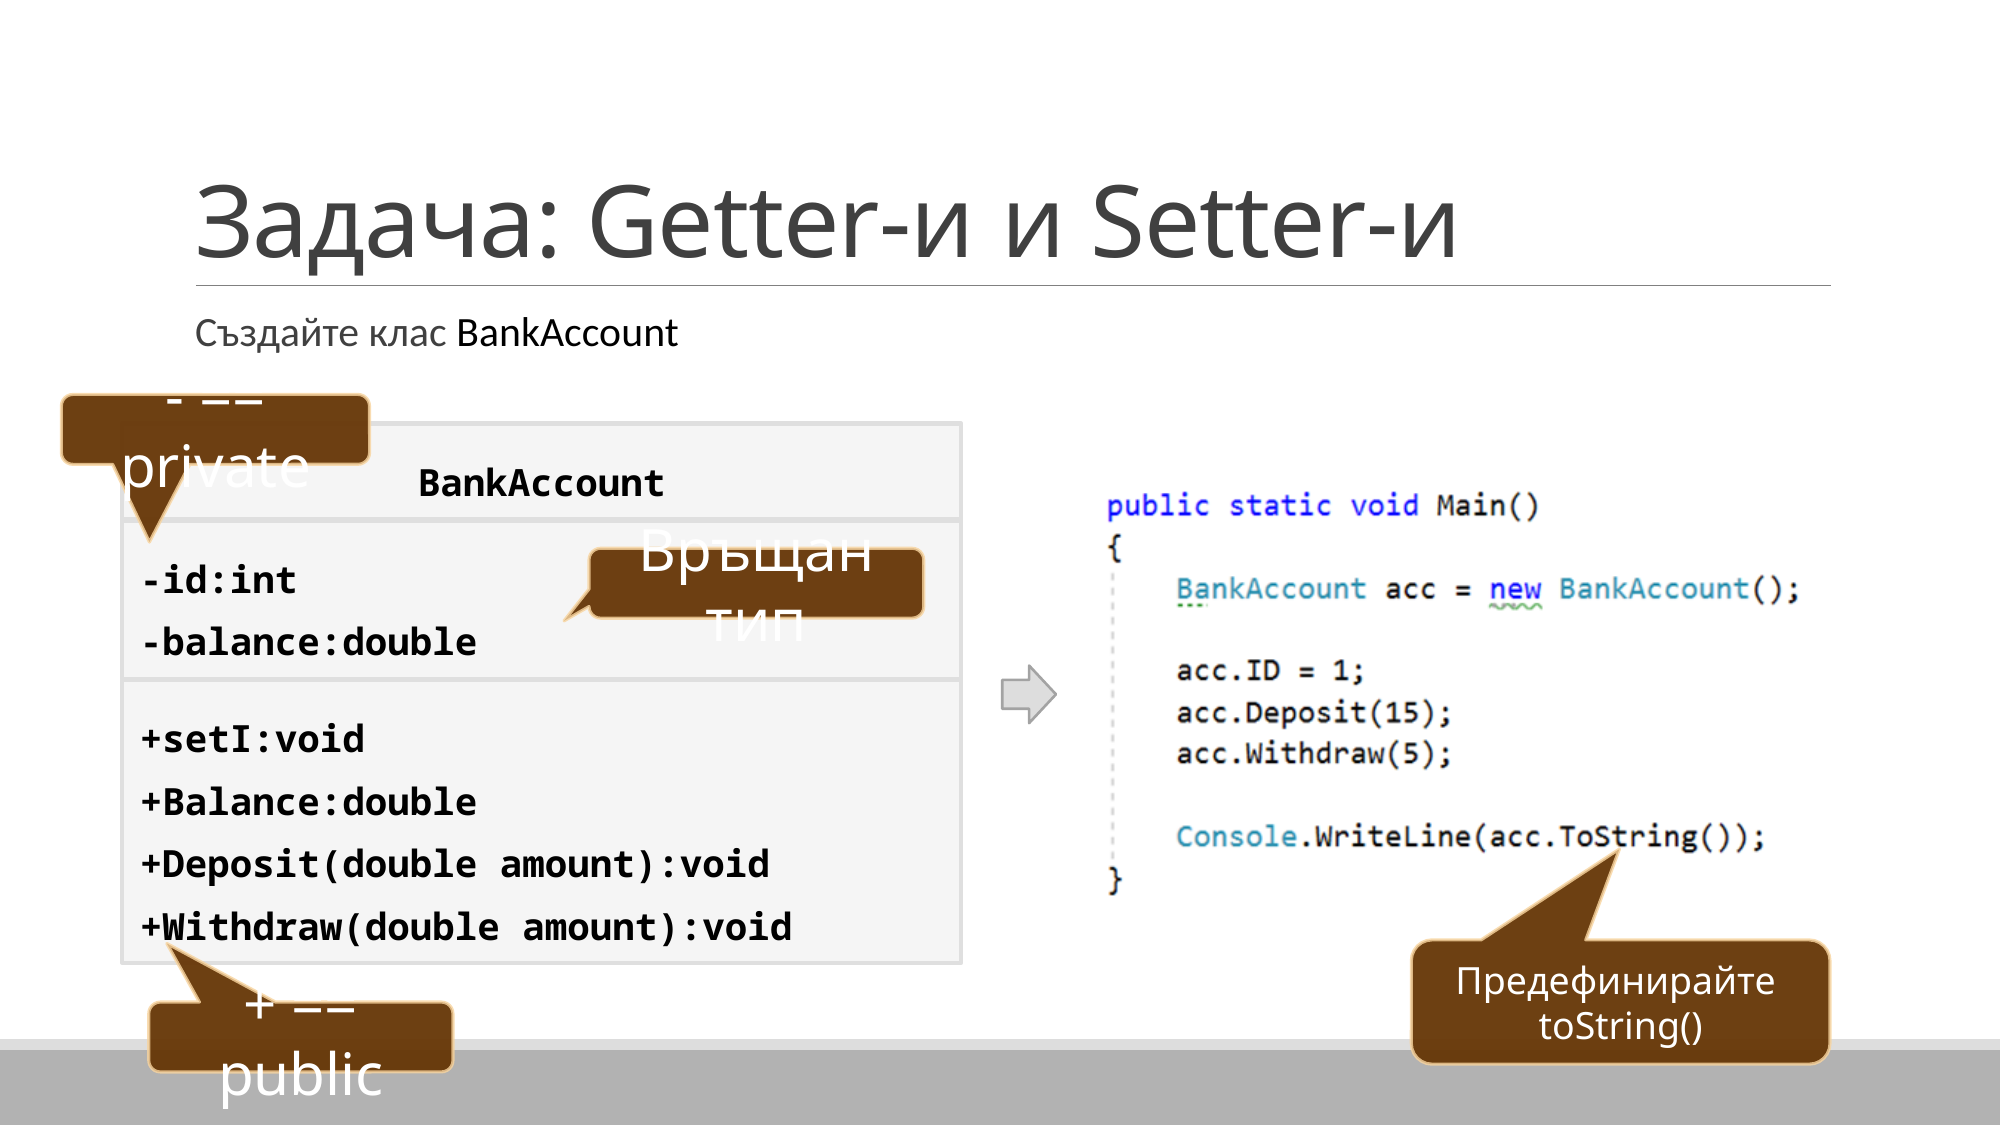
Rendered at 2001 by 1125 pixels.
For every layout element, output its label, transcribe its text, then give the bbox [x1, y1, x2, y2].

text_box - == private [60, 393, 371, 479]
text_box Предефинирайте toString() [1410, 908, 1832, 1066]
title Задача: Getter-и и Setter-и [180, 47, 1830, 285]
picture [1096, 488, 1831, 900]
list Създайте клас BankAccount [180, 302, 1830, 963]
text_box [1000, 664, 1057, 725]
text_box + == public [147, 970, 455, 1074]
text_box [121, 423, 962, 964]
